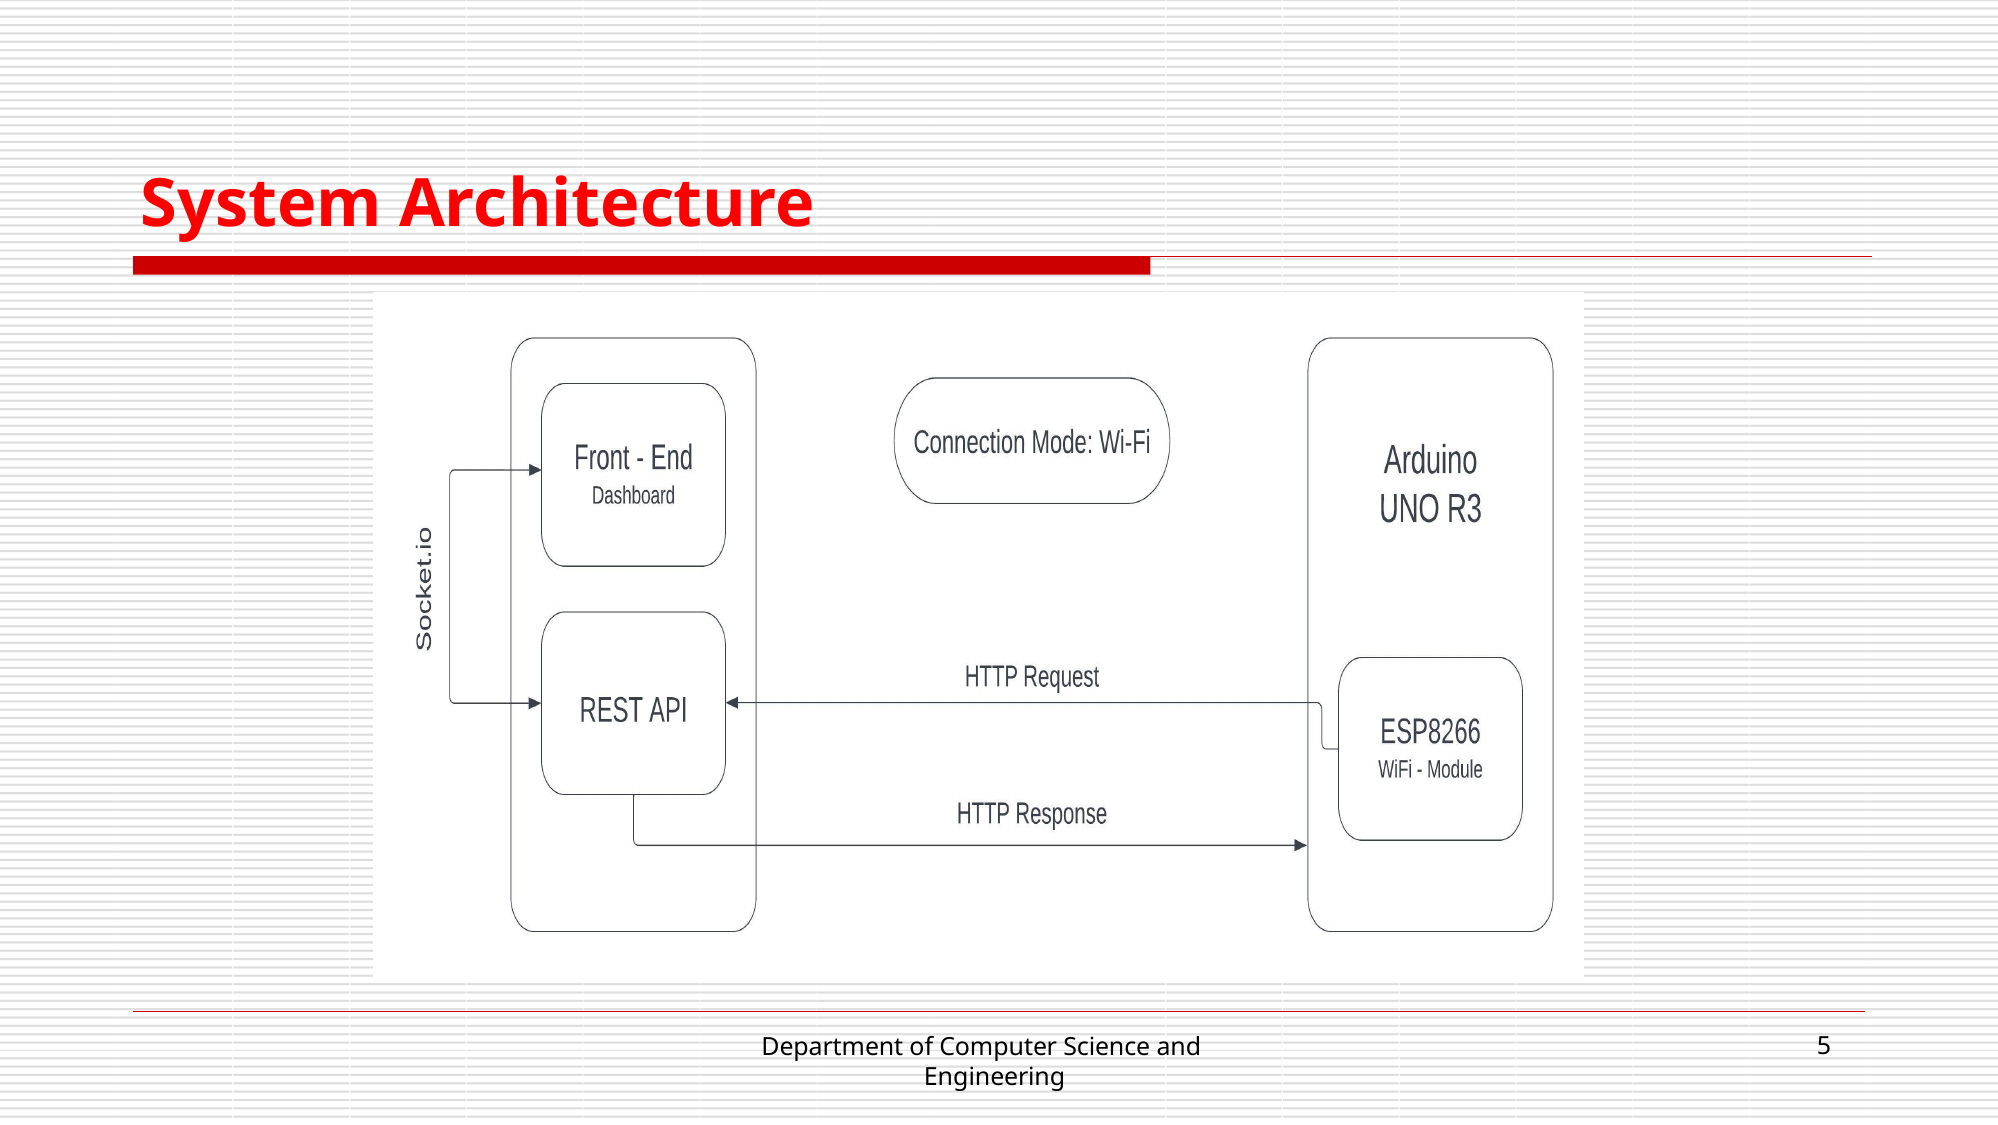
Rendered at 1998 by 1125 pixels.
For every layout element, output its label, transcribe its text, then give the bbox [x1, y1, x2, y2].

picture [0, 0, 1998, 1124]
title System Architecture [138, 157, 904, 348]
slide_number 5 [1810, 1027, 1855, 1125]
footer Department of Computer Science and Engineering [759, 1027, 1239, 1125]
